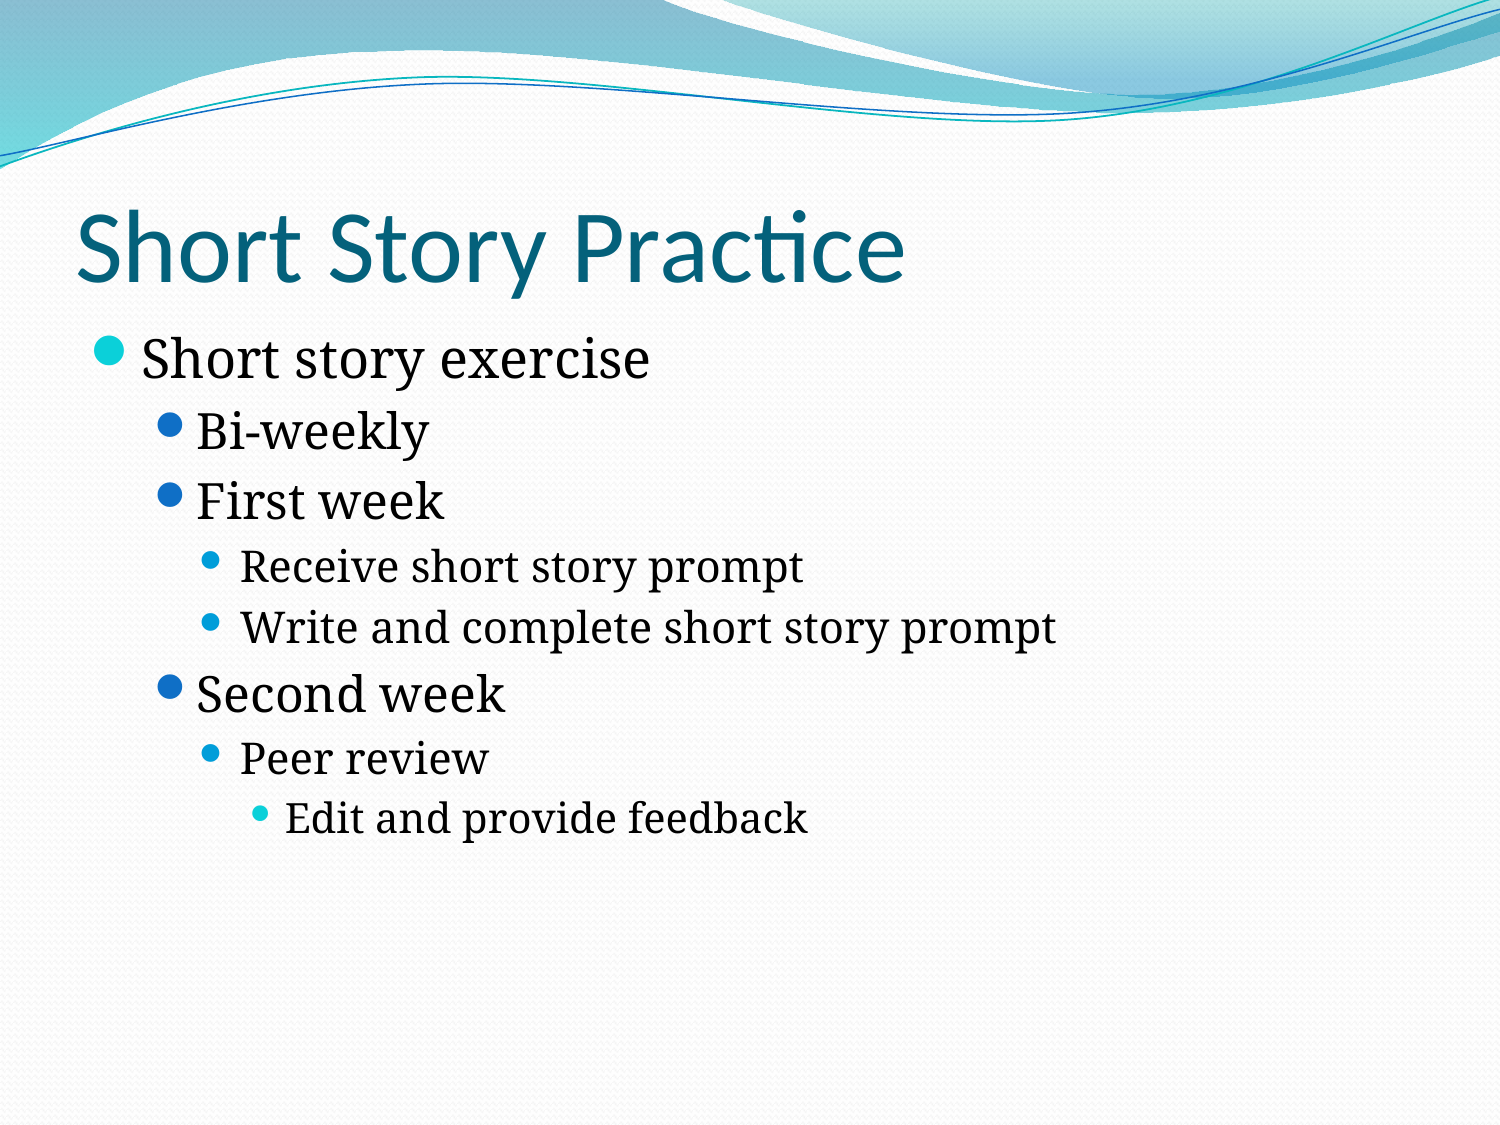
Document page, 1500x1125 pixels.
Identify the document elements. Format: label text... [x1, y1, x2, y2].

list Short story exercise Bi-weekly First week Receive short story prompt Write and complete short story prompt Second week Peer review Edit and provide feedback [75, 317, 1425, 1038]
title Short Story Practice [75, 115, 1425, 303]
